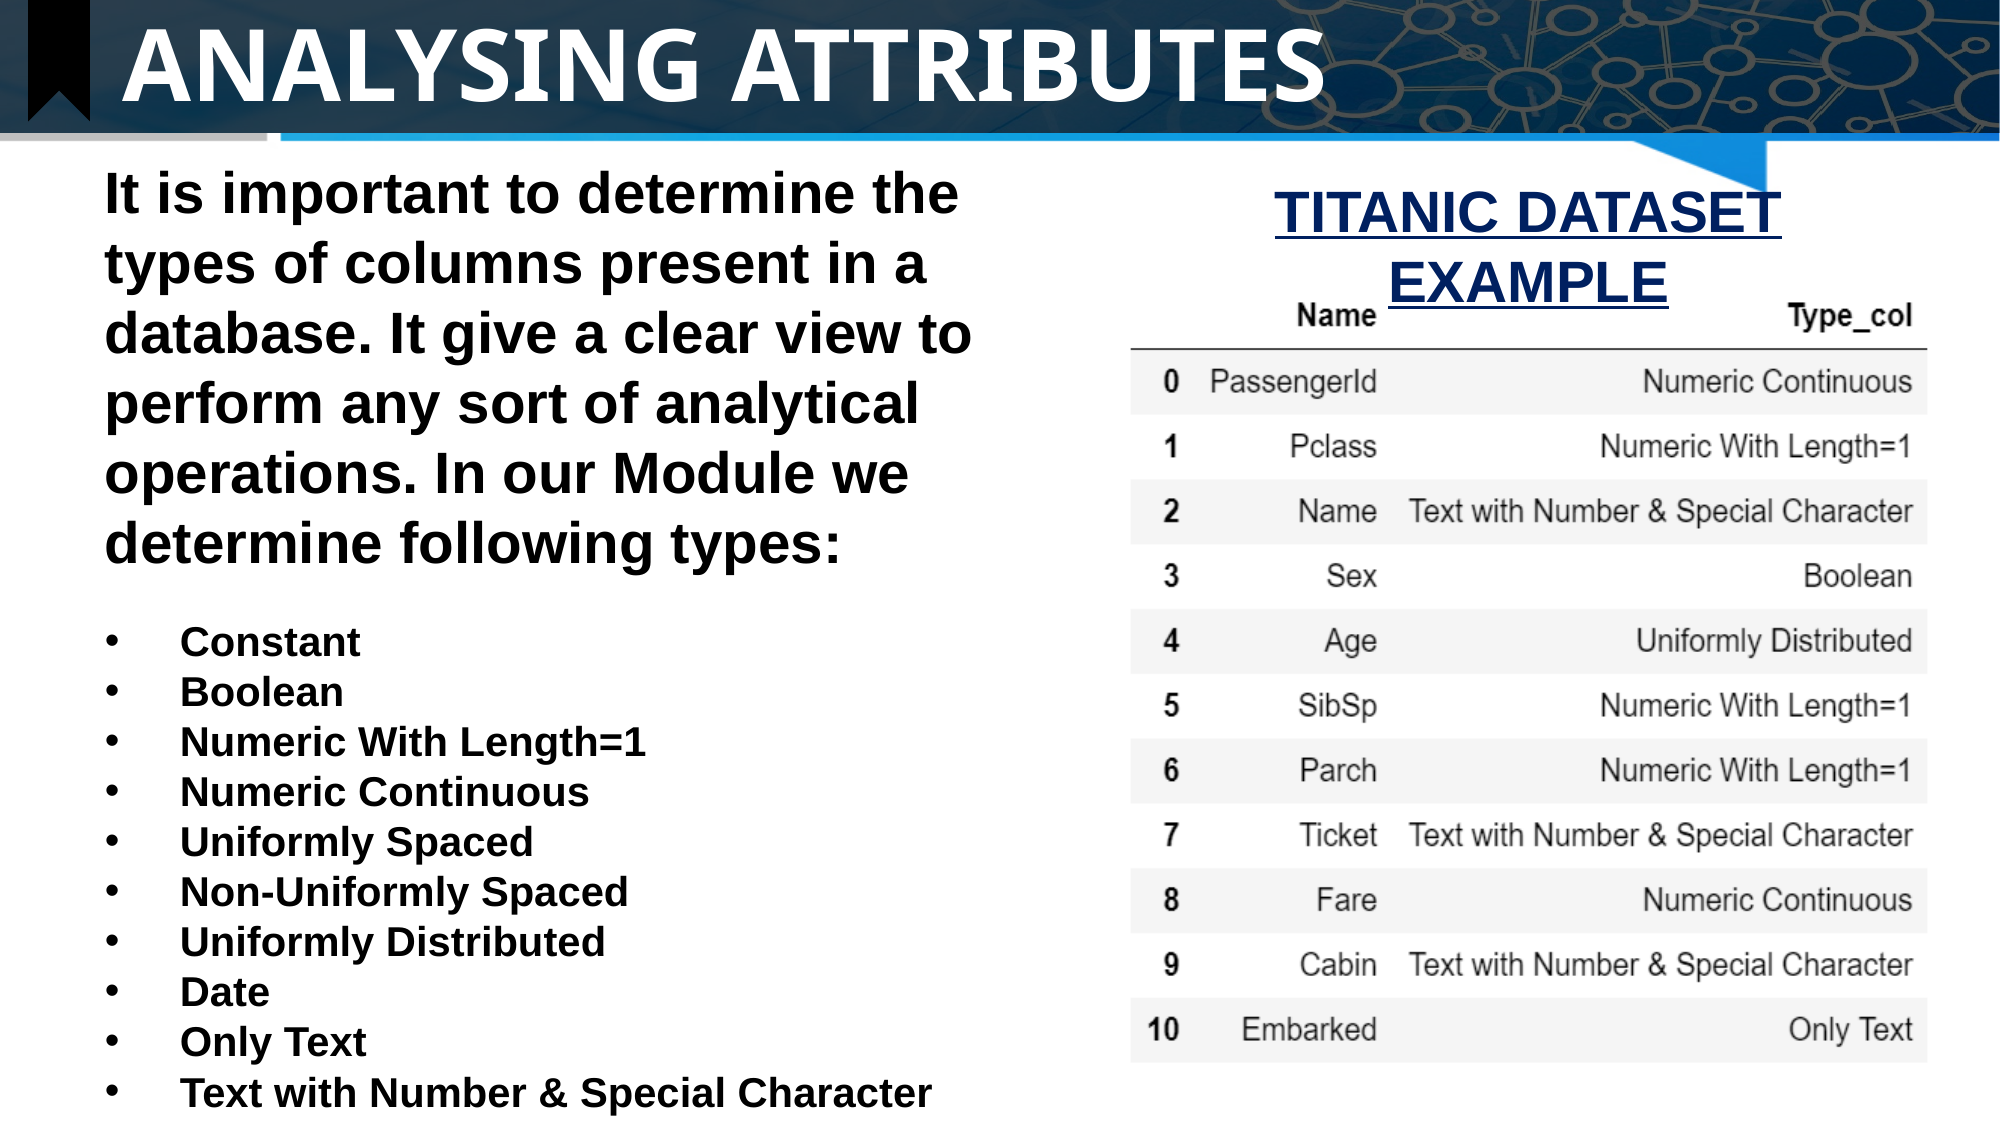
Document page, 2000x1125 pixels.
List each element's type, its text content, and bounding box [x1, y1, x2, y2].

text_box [0, 0, 2000, 133]
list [1125, 279, 1932, 1074]
picture [0, 134, 2000, 1125]
text_box TITANIC DATASET EXAMPLE [1125, 167, 1932, 279]
text_box It is important to determine the types of columns present in a database. It give a clear view to perform any sort of analytical operations. In our Module we determine following types: a Constant Boolean Numeric With Length=1 Numeric Continuous Uniformly Spaced Non-Uniformly Spaced Uniformly Distributed Date Only Text Text with Number & Special Character [90, 147, 1126, 1125]
